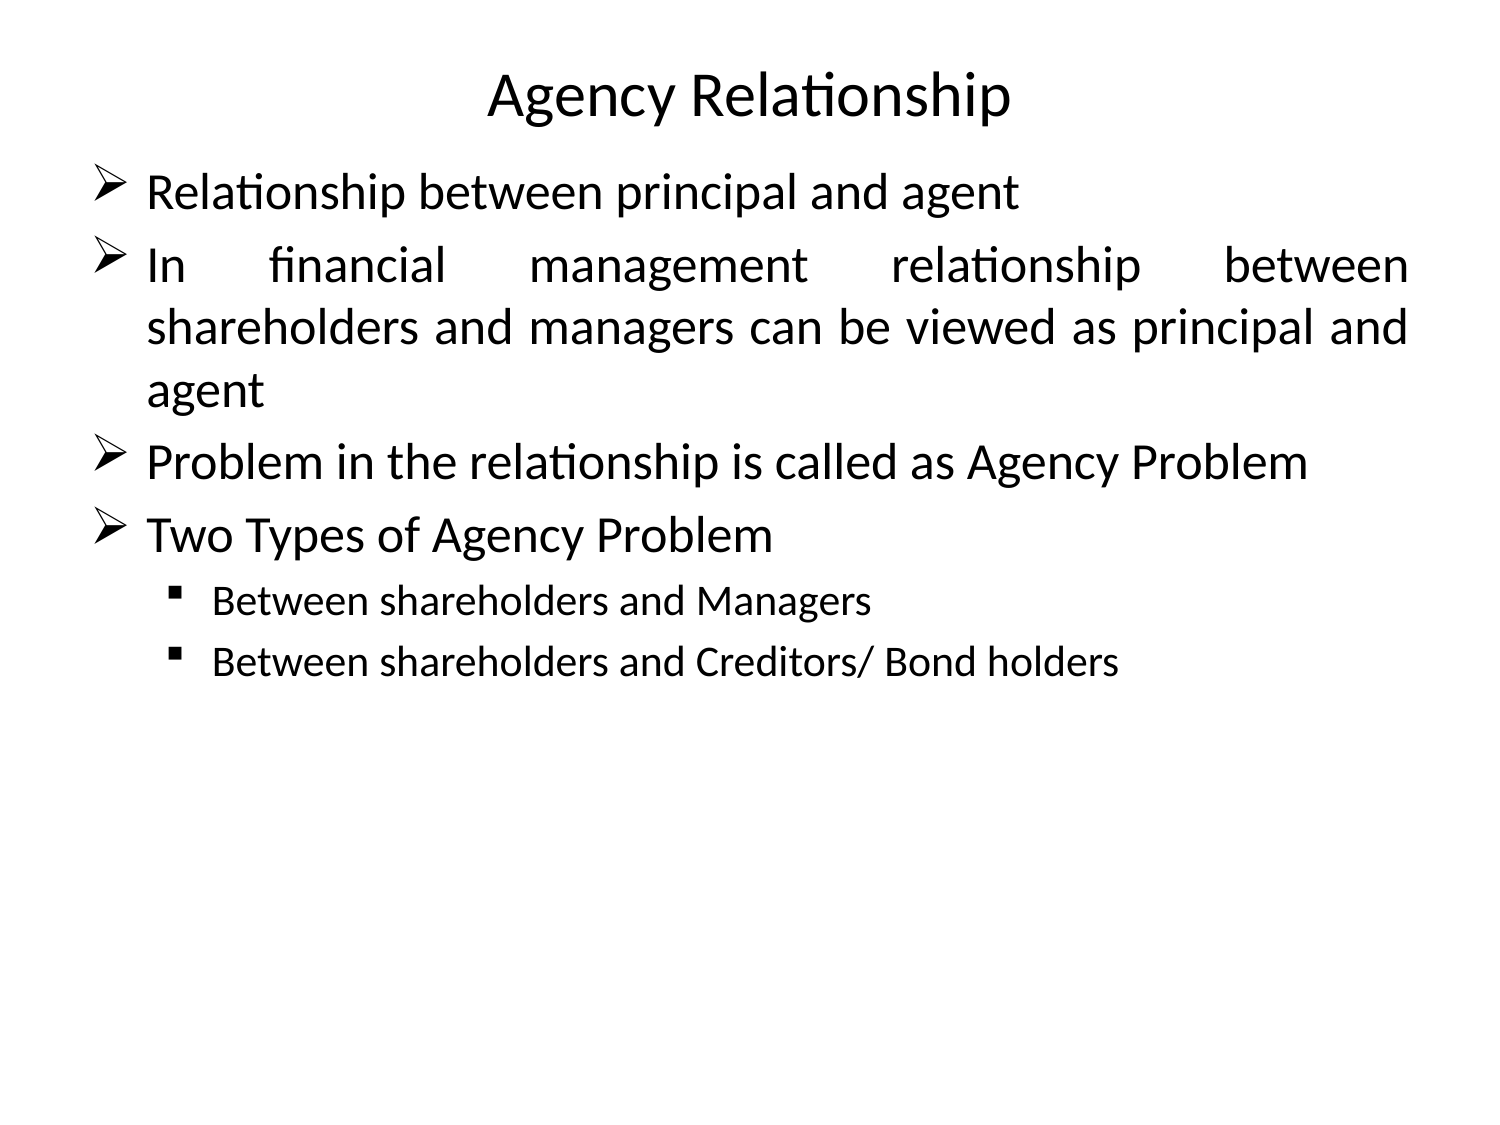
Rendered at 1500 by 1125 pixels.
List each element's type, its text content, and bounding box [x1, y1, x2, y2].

title Agency Relationship [75, 45, 1425, 138]
list Relationship between principal and agent In financial management relationship between shareholders and managers can be viewed as principal and agent Problem in the relationship is called as Agency Problem Two Types of Agency Problem Between shareholders and Managers Between shareholders and Creditors/ Bond holders [75, 149, 1425, 1088]
